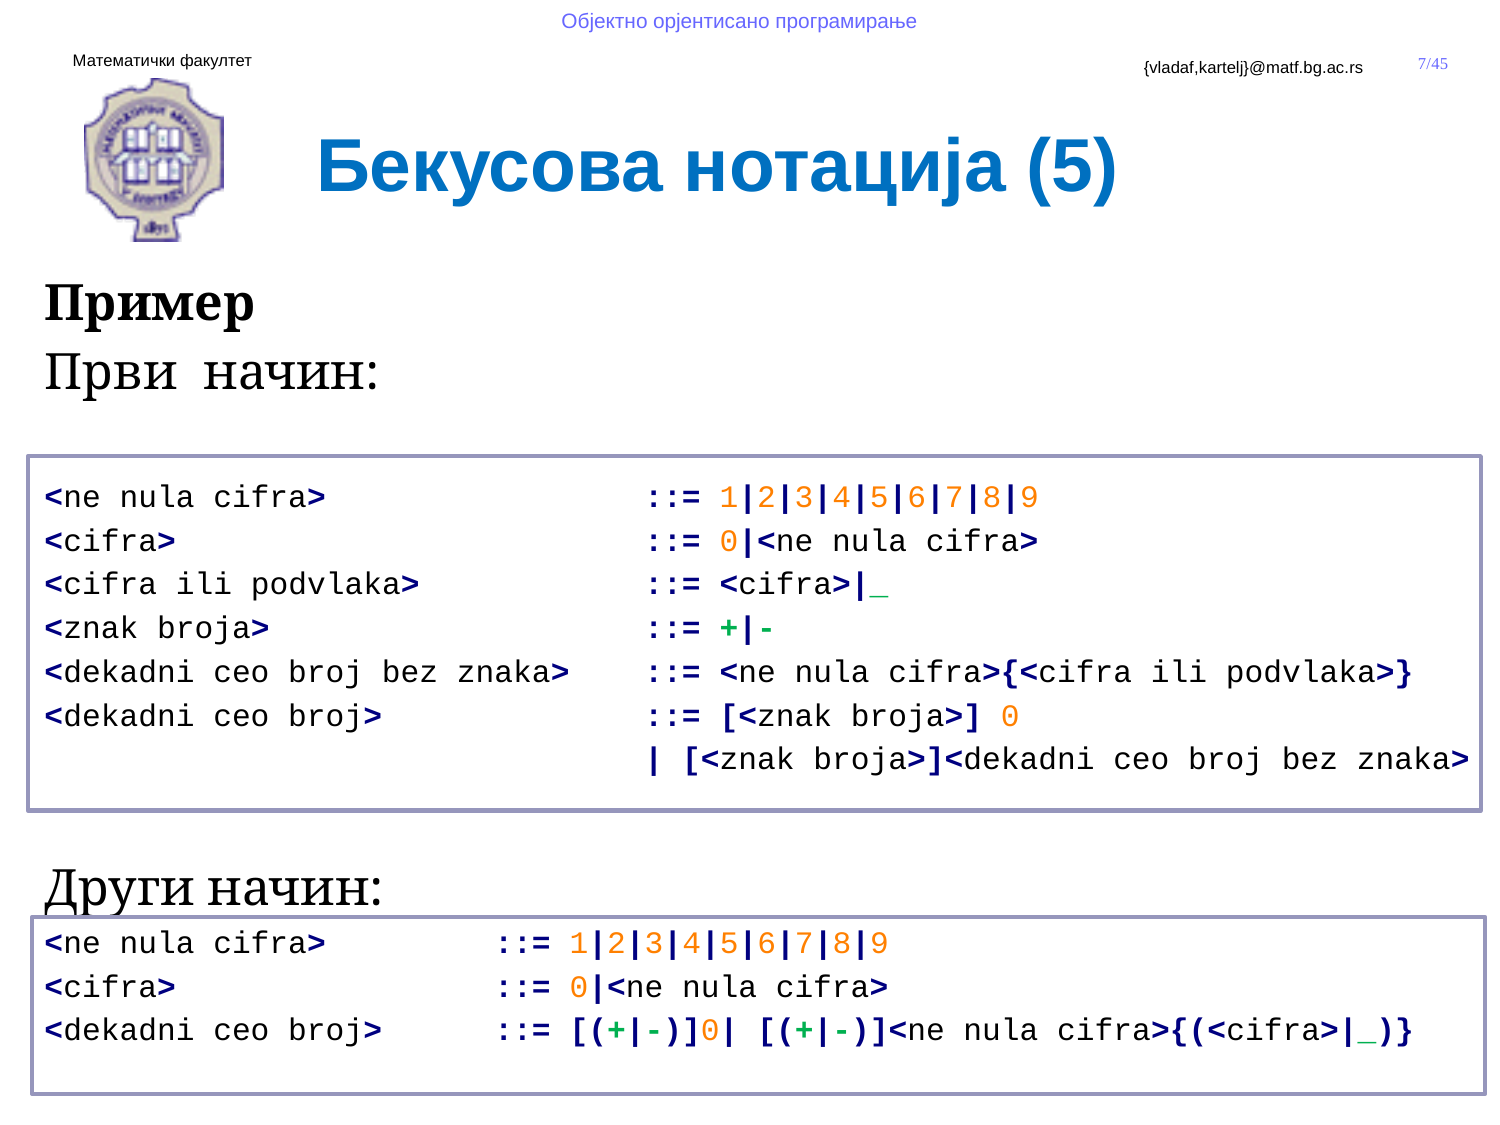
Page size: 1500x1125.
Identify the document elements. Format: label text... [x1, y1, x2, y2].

text_box [30, 915, 1487, 1096]
text_box [26, 454, 1483, 813]
title Бекусова нотација (5) [301, 90, 1425, 233]
picture [84, 78, 224, 242]
list Пример Први начин: <ne nula cifra> ::= 1|2|3|4|5|6|7|8|9 <cifra> ::= 0|<ne nula cifra> <cifra ili podvlaka> ::= <cifra>|_ <znak broja> ::= +|- <dekadni ceo broj bez znaka> ::= <ne nula cifra>{<cifra ili podvlaka>} <dekadni ceo broj> ::= [<znak broja>] 0 | [<znak broja>]<dekadni ceo broj bez znaka> Други начин: <ne nula cifra> ::= 1|2|3|4|5|6|7|8|9 <cifra> ::= 0|<ne nula cifra> <dekadni ceo broj> ::= [(+|-)]0| [(+|-)]<ne nula cifra>{(<cifra>|_)} [29, 262, 1500, 1125]
